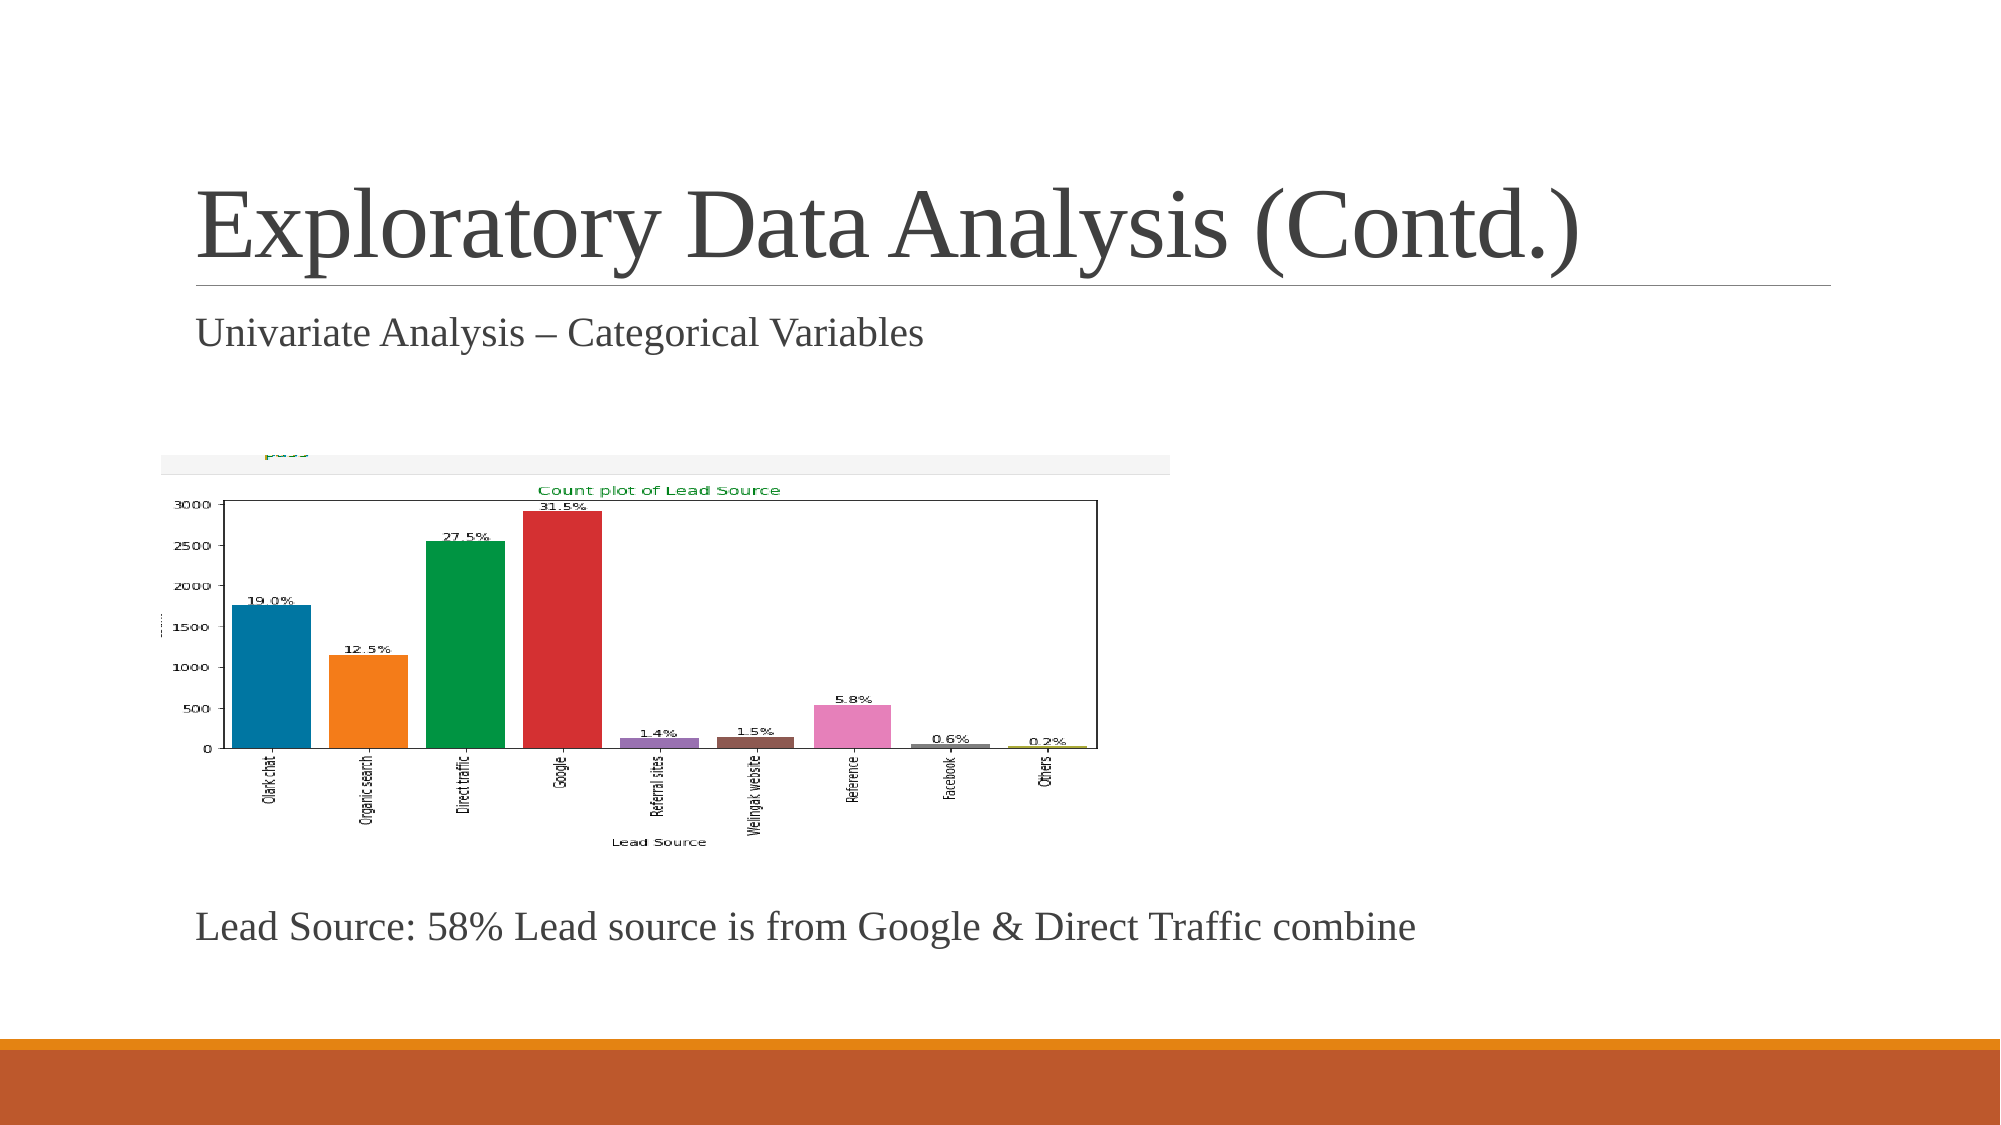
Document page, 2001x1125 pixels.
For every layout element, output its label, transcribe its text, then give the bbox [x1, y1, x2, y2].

title Exploratory Data Analysis (Contd.) [180, 47, 1830, 285]
picture [161, 455, 1171, 862]
list Univariate Analysis – Categorical Variables Lead Source: 58% Lead source is from Google & Direct Traffic combine [180, 302, 1830, 963]
